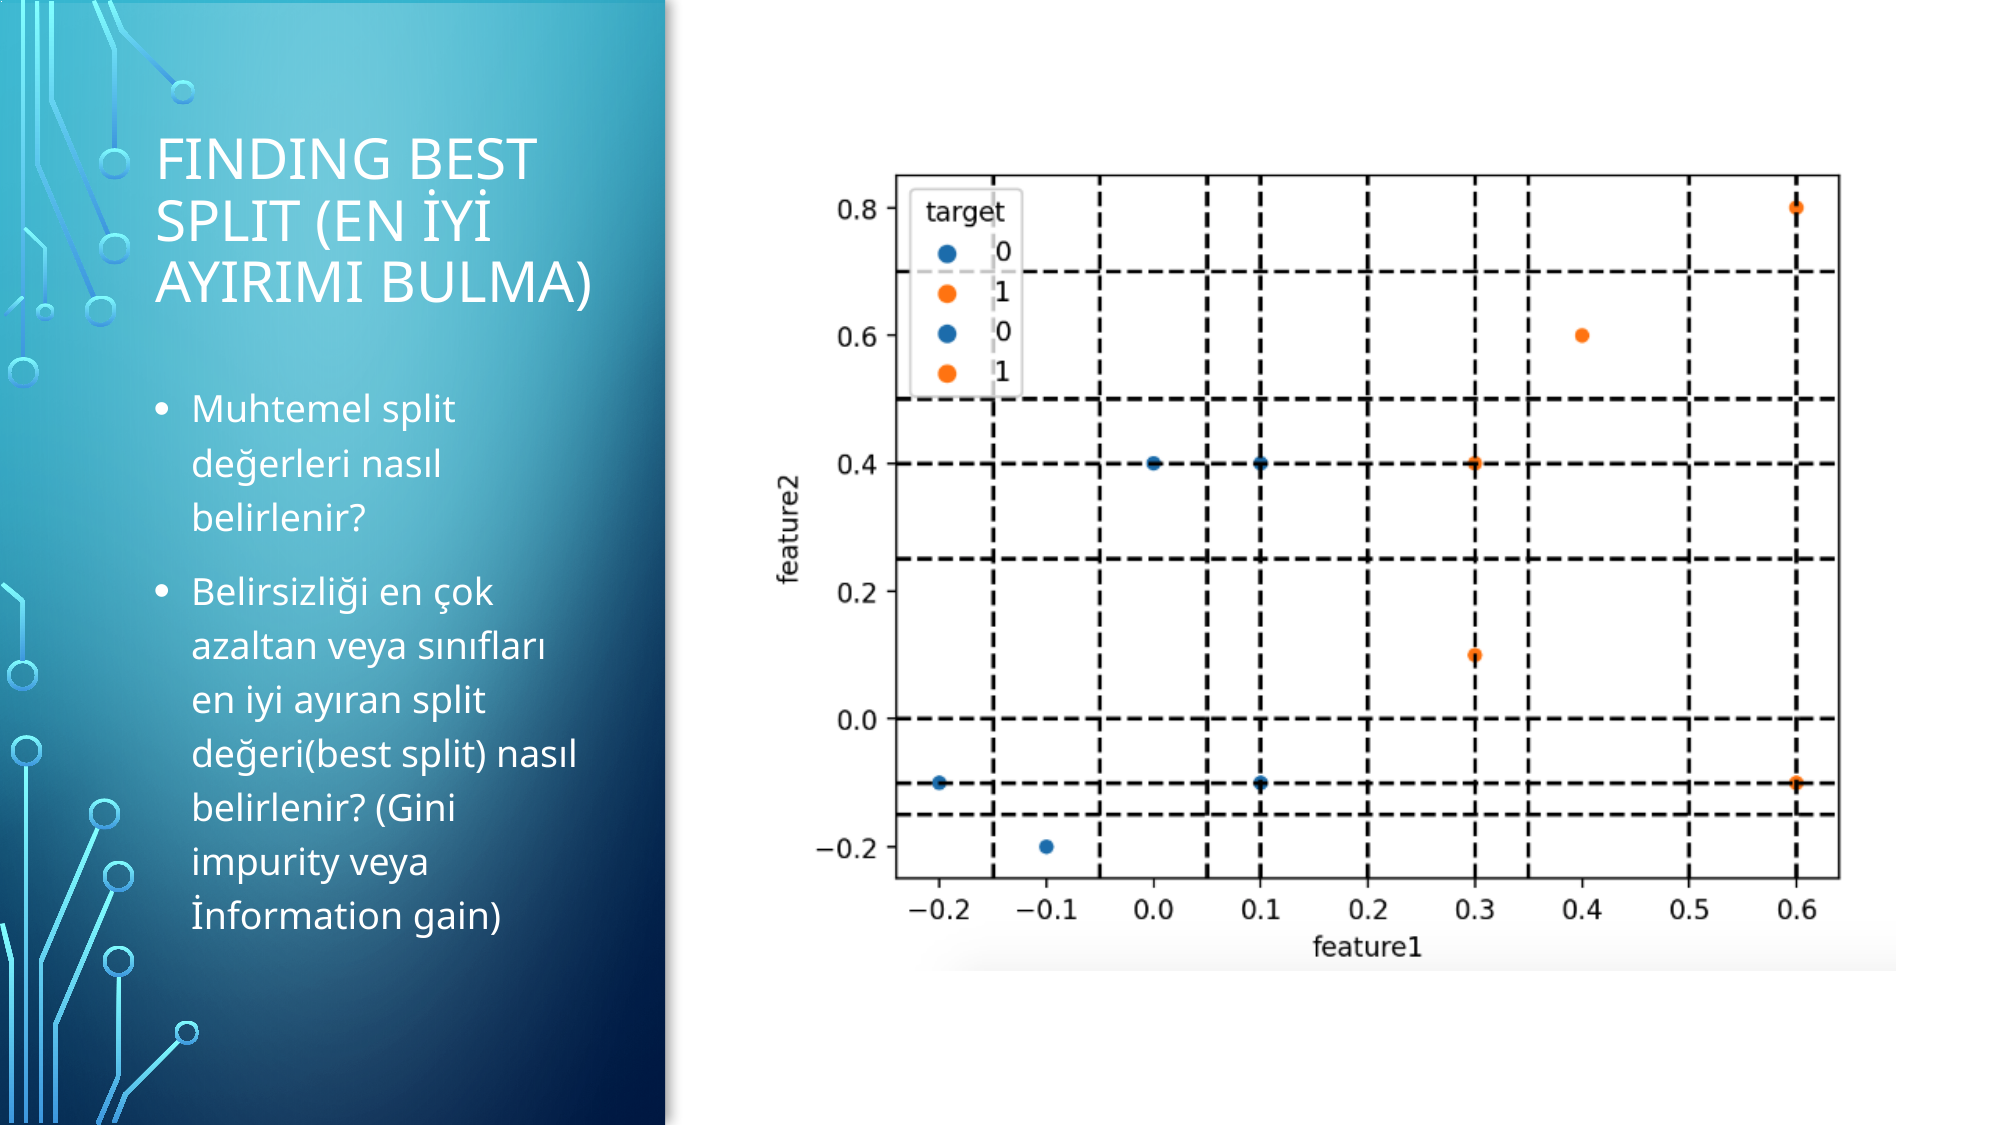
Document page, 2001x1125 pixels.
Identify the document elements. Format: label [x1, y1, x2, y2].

picture [201, 0, 667, 1125]
text_box [0, 0, 201, 1125]
picture [772, 153, 1896, 971]
text_box [678, 0, 2000, 1125]
